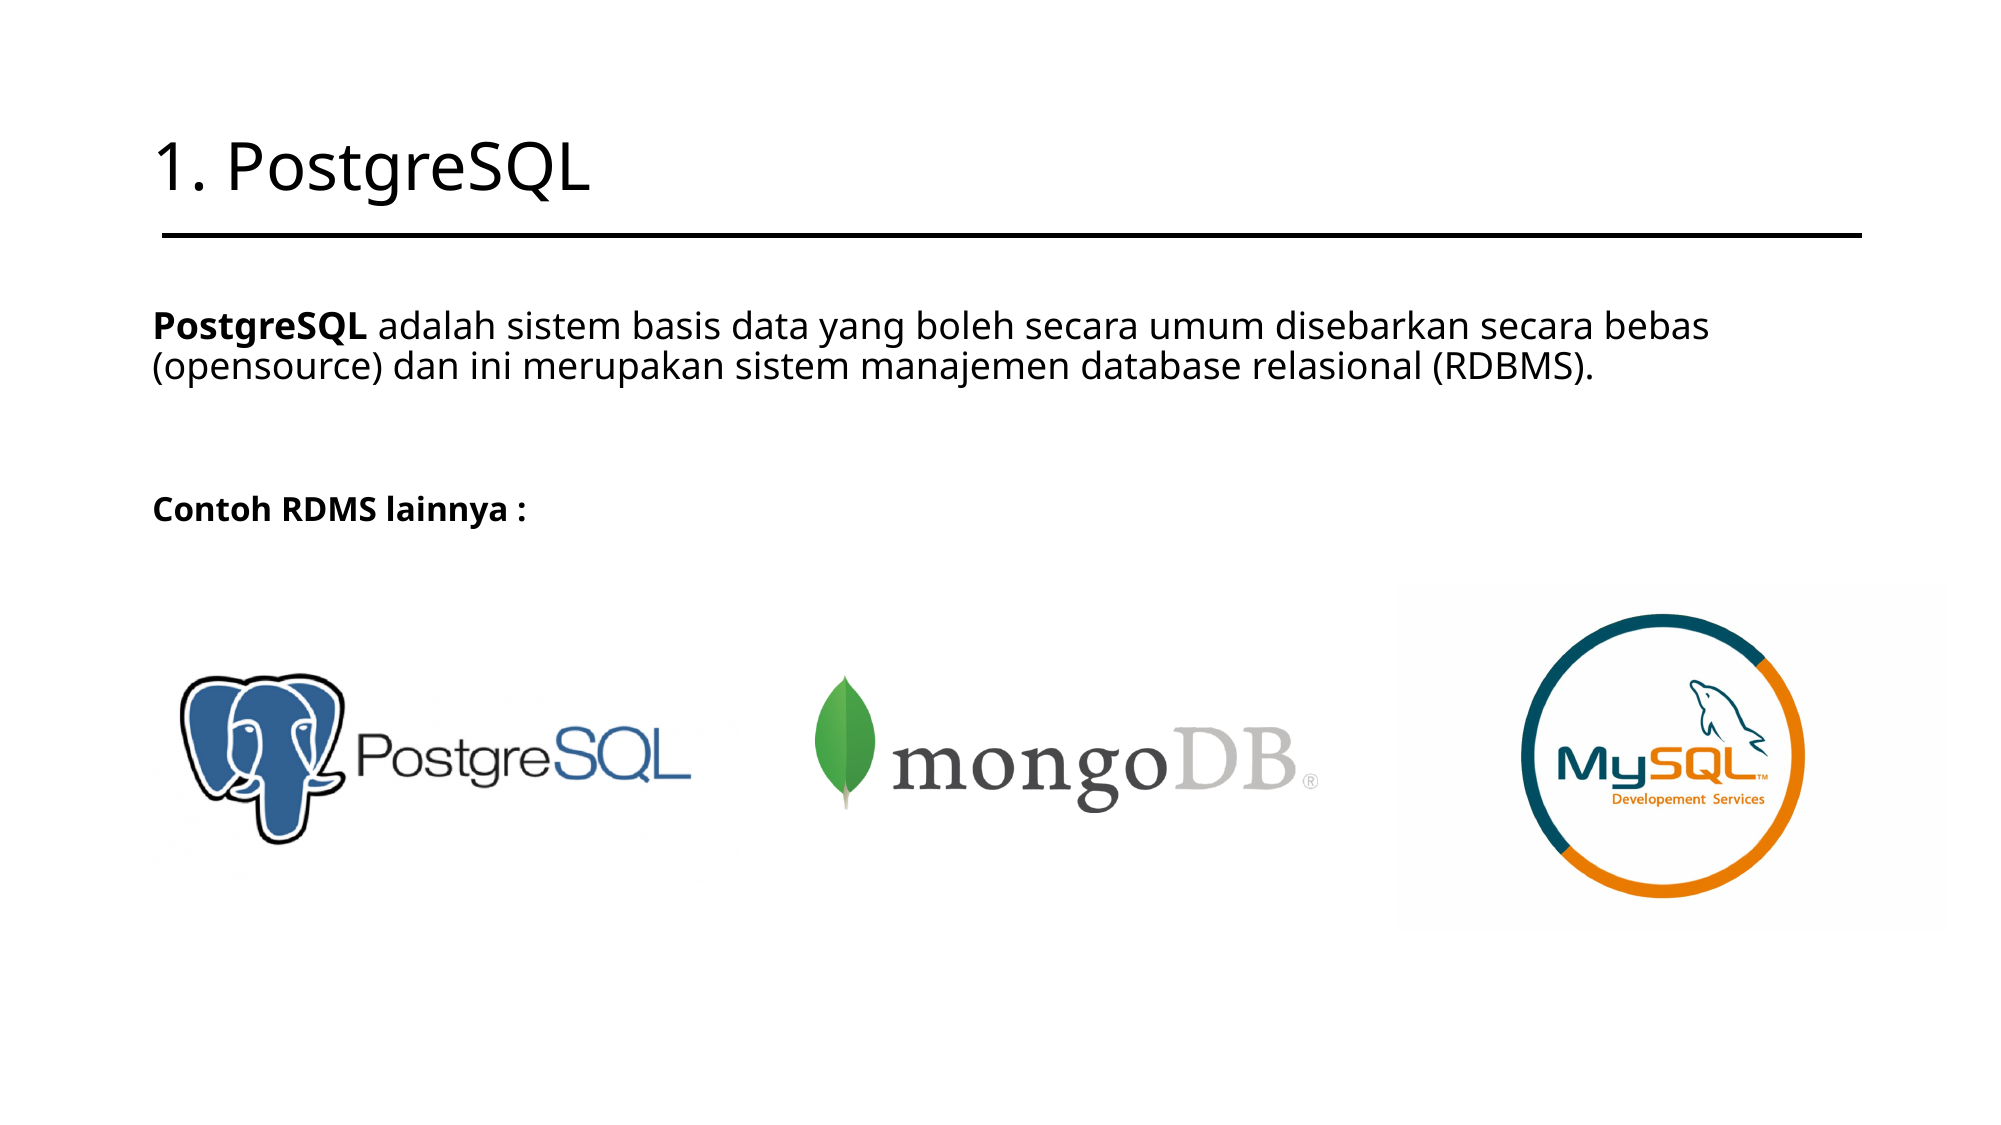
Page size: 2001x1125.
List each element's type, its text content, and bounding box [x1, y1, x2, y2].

picture [1395, 584, 1948, 930]
list PostgreSQL adalah sistem basis data yang boleh secara umum disebarkan secara bebas (opensource) dan ini merupakan sistem manajemen database relasional (RDBMS). [137, 299, 1863, 880]
picture [137, 632, 738, 883]
title 1. PostgreSQL [137, 59, 1863, 278]
text_box Contoh RDMS lainnya : [137, 480, 684, 576]
picture [815, 675, 1318, 813]
